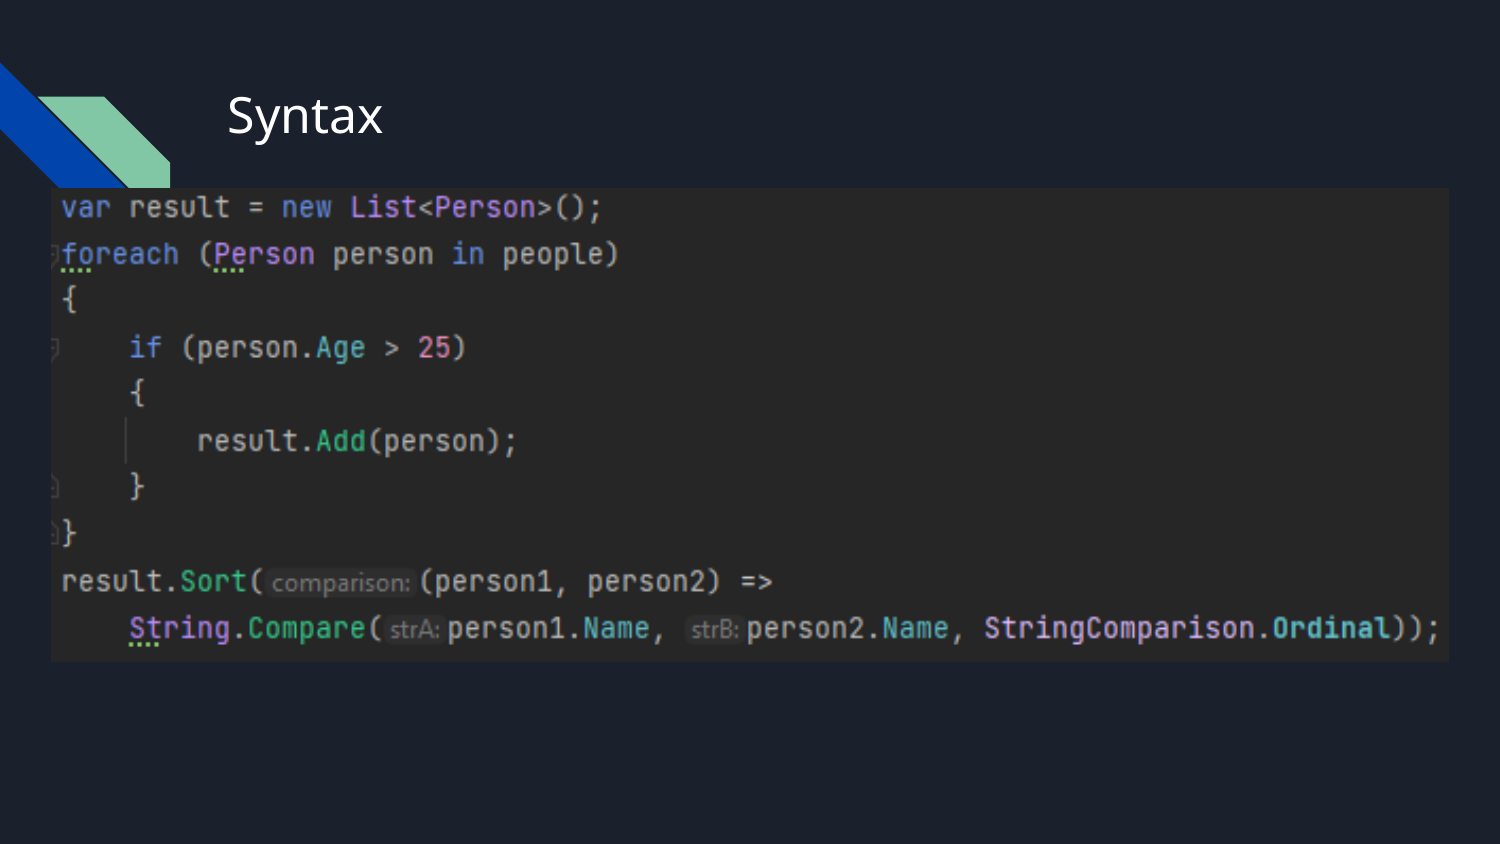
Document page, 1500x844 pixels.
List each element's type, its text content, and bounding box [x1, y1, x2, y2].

picture [50, 188, 1450, 663]
title Syntax [212, 64, 1368, 187]
